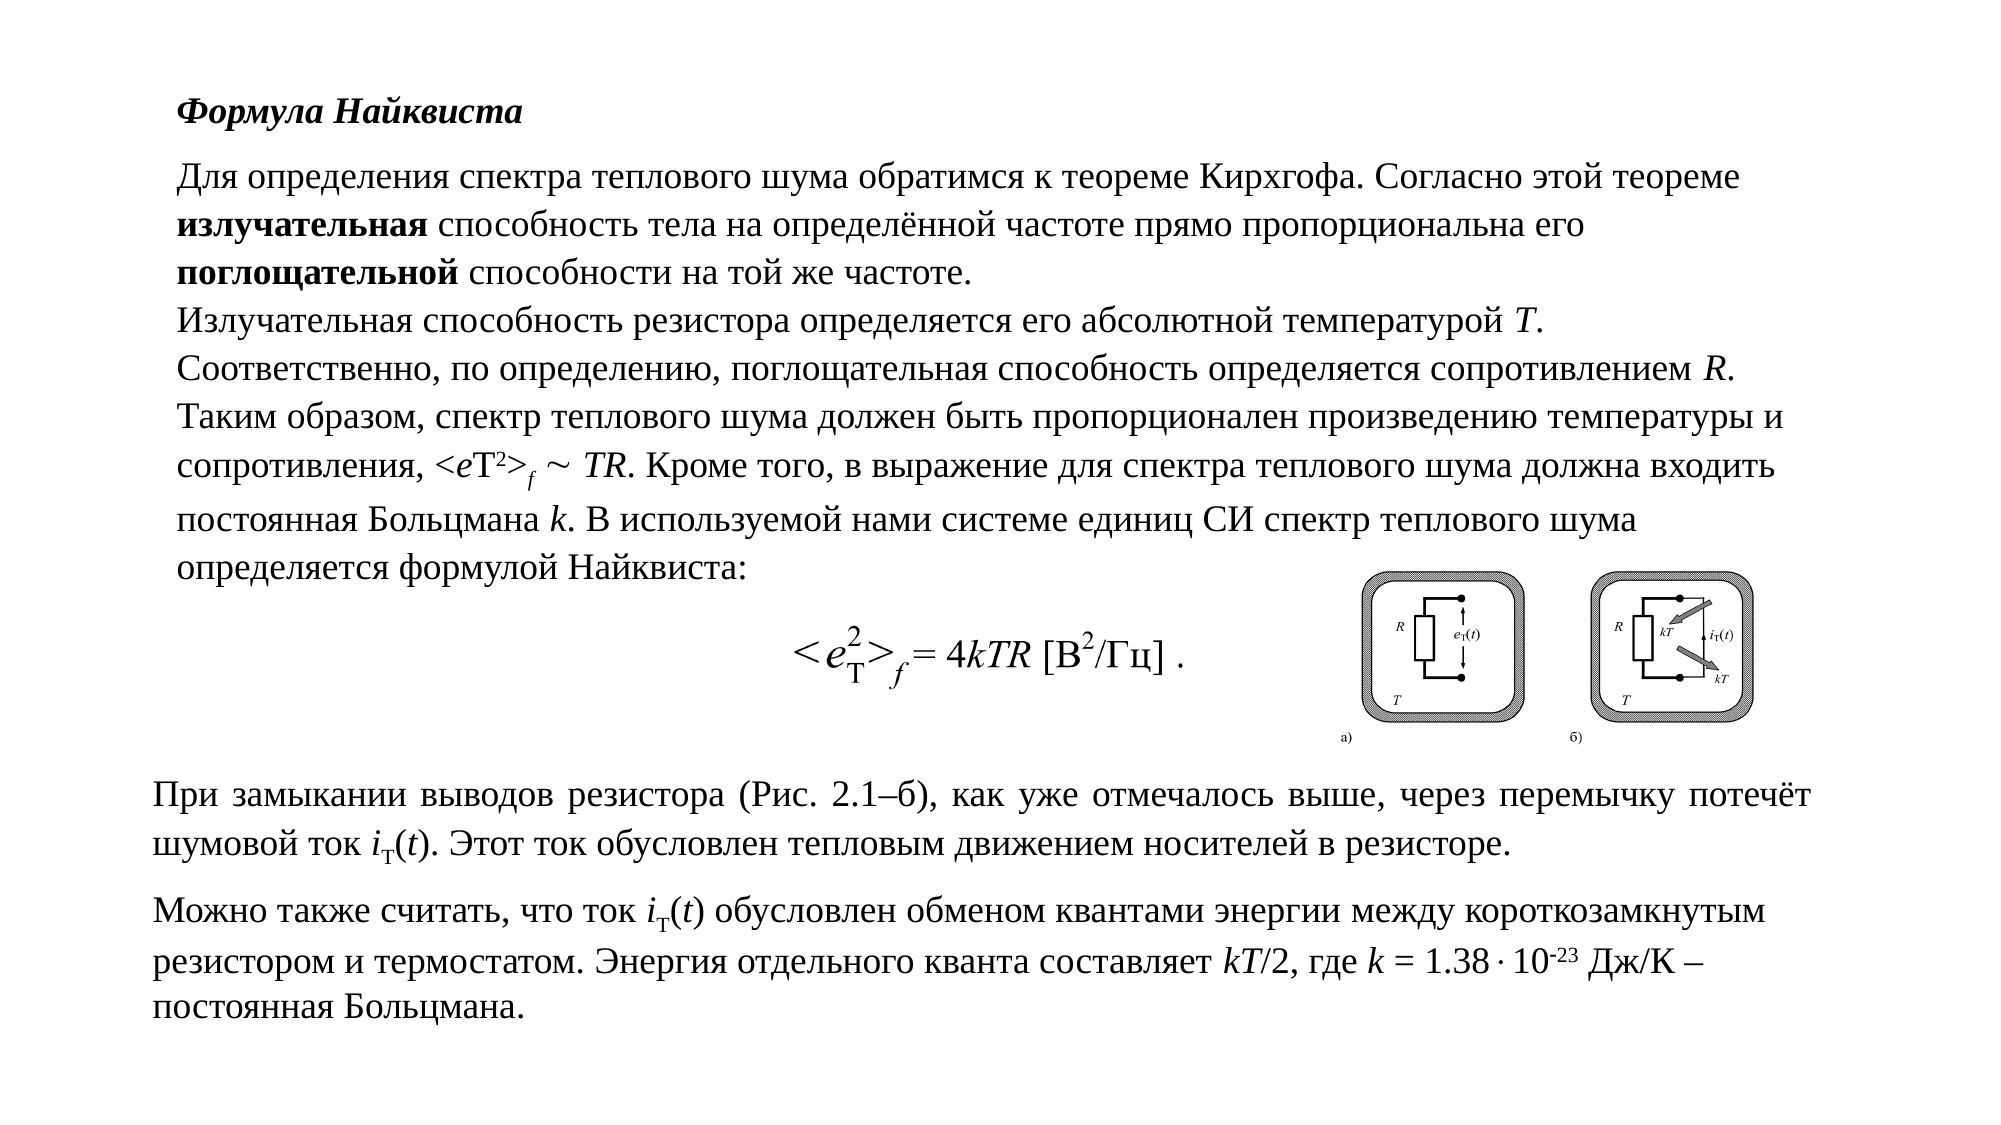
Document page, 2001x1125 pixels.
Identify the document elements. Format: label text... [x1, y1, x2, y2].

text_box При замыкании выводов резистора (Рис. 2.1–б), как уже отмечалось выше, через перемычку потечёт шумовой ток iT(t). Этот ток обусловлен тепловым движением носителей в резисторе. Можно также считать, что ток iT(t) обусловлен обменом квантами энергии между короткозамкнутым резистором и термостатом. Энергия отдельного кванта составляет kT/2, где k = 1.381023 Дж/К – постоянная Больцмана. [138, 758, 1828, 1034]
picture [775, 617, 1215, 694]
picture [1331, 566, 1766, 745]
text_box Формула Найквиста Для определения спектра теплового шума обратимся к теореме Кирхгофа. Согласно этой теореме излучательная способность тела на определённой частоте прямо пропорциональна его поглощательной способности на той же частоте. Излучательная способность резистора определяется его абсолютной температурой T. Соответственно, по определению, поглощательная способность определяется сопротивлением R. Таким образом, спектр теплового шума должен быть пропорционален произведению температуры и сопротивления, <eT2>f  TR. Кроме того, в выражение для спектра теплового шума должна входить постоянная Больцмана k. В используемой нами системе единиц СИ спектр теплового шума определяется формулой Найквиста: [161, 75, 1828, 595]
